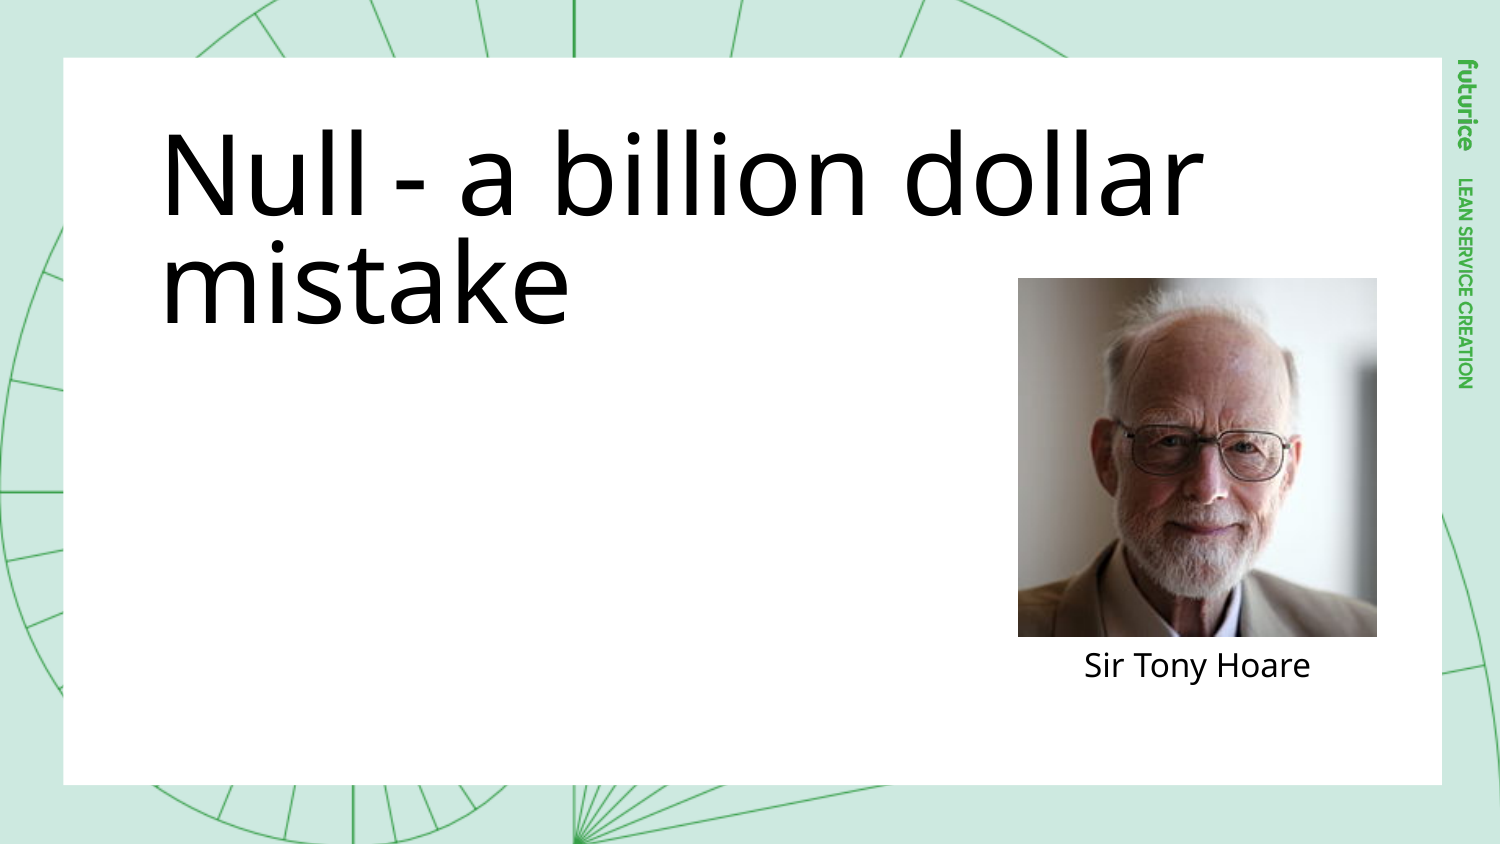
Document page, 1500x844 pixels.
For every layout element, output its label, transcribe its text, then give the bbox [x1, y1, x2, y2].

picture [1018, 278, 1378, 637]
list Sir Tony Hoare [1018, 645, 1377, 720]
text_box - a billion dollar mistake [143, 123, 1277, 351]
